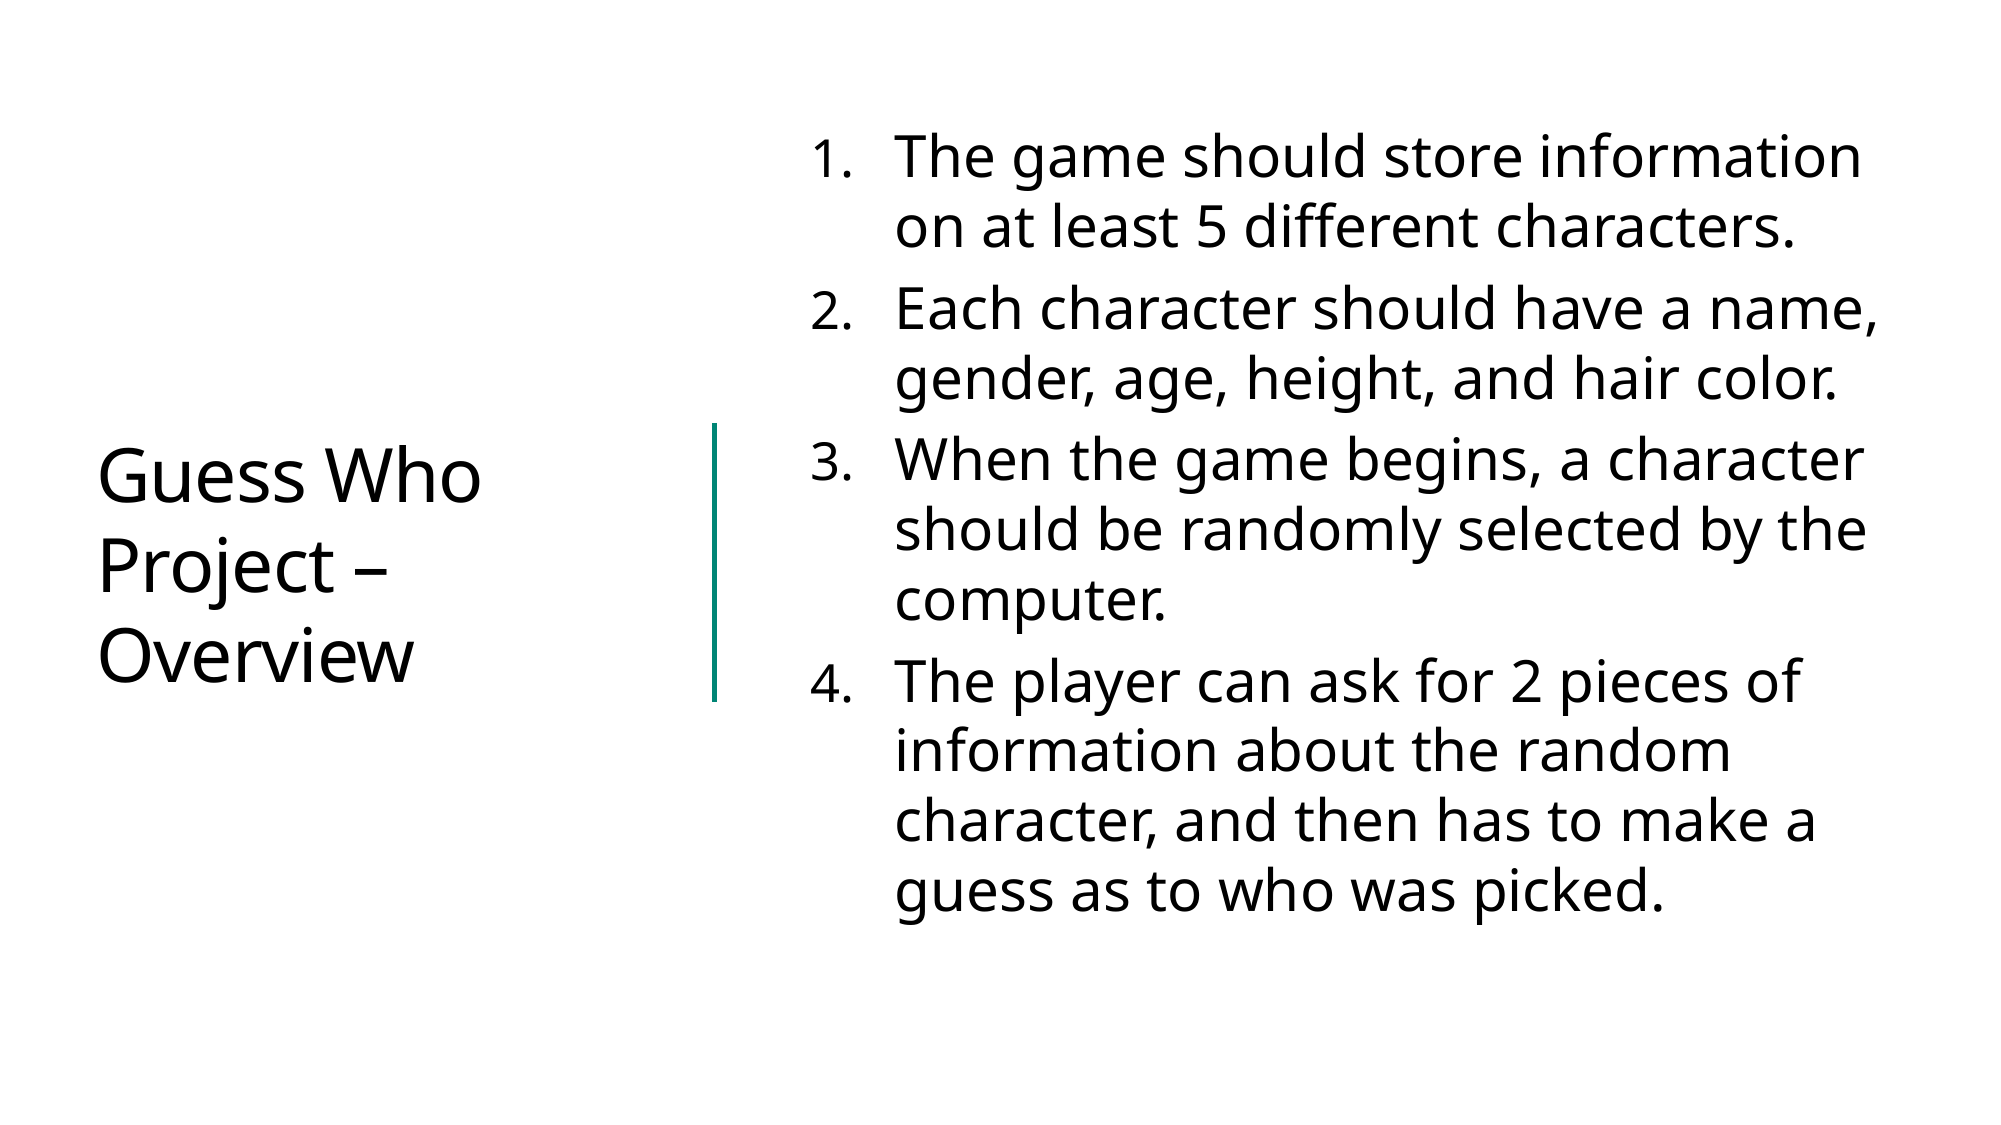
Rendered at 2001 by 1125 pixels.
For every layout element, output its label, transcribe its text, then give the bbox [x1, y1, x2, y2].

title Guess Who Project – Overview [96, 96, 619, 1029]
list The game should store information on at least 5 different characters. Each character should have a name, gender, age, height, and hair color. When the game begins, a character should be randomly selected by the computer. The player can ask for 2 pieces of information about the random character, and then has to make a guess as to who was picked. [810, 96, 1905, 1029]
